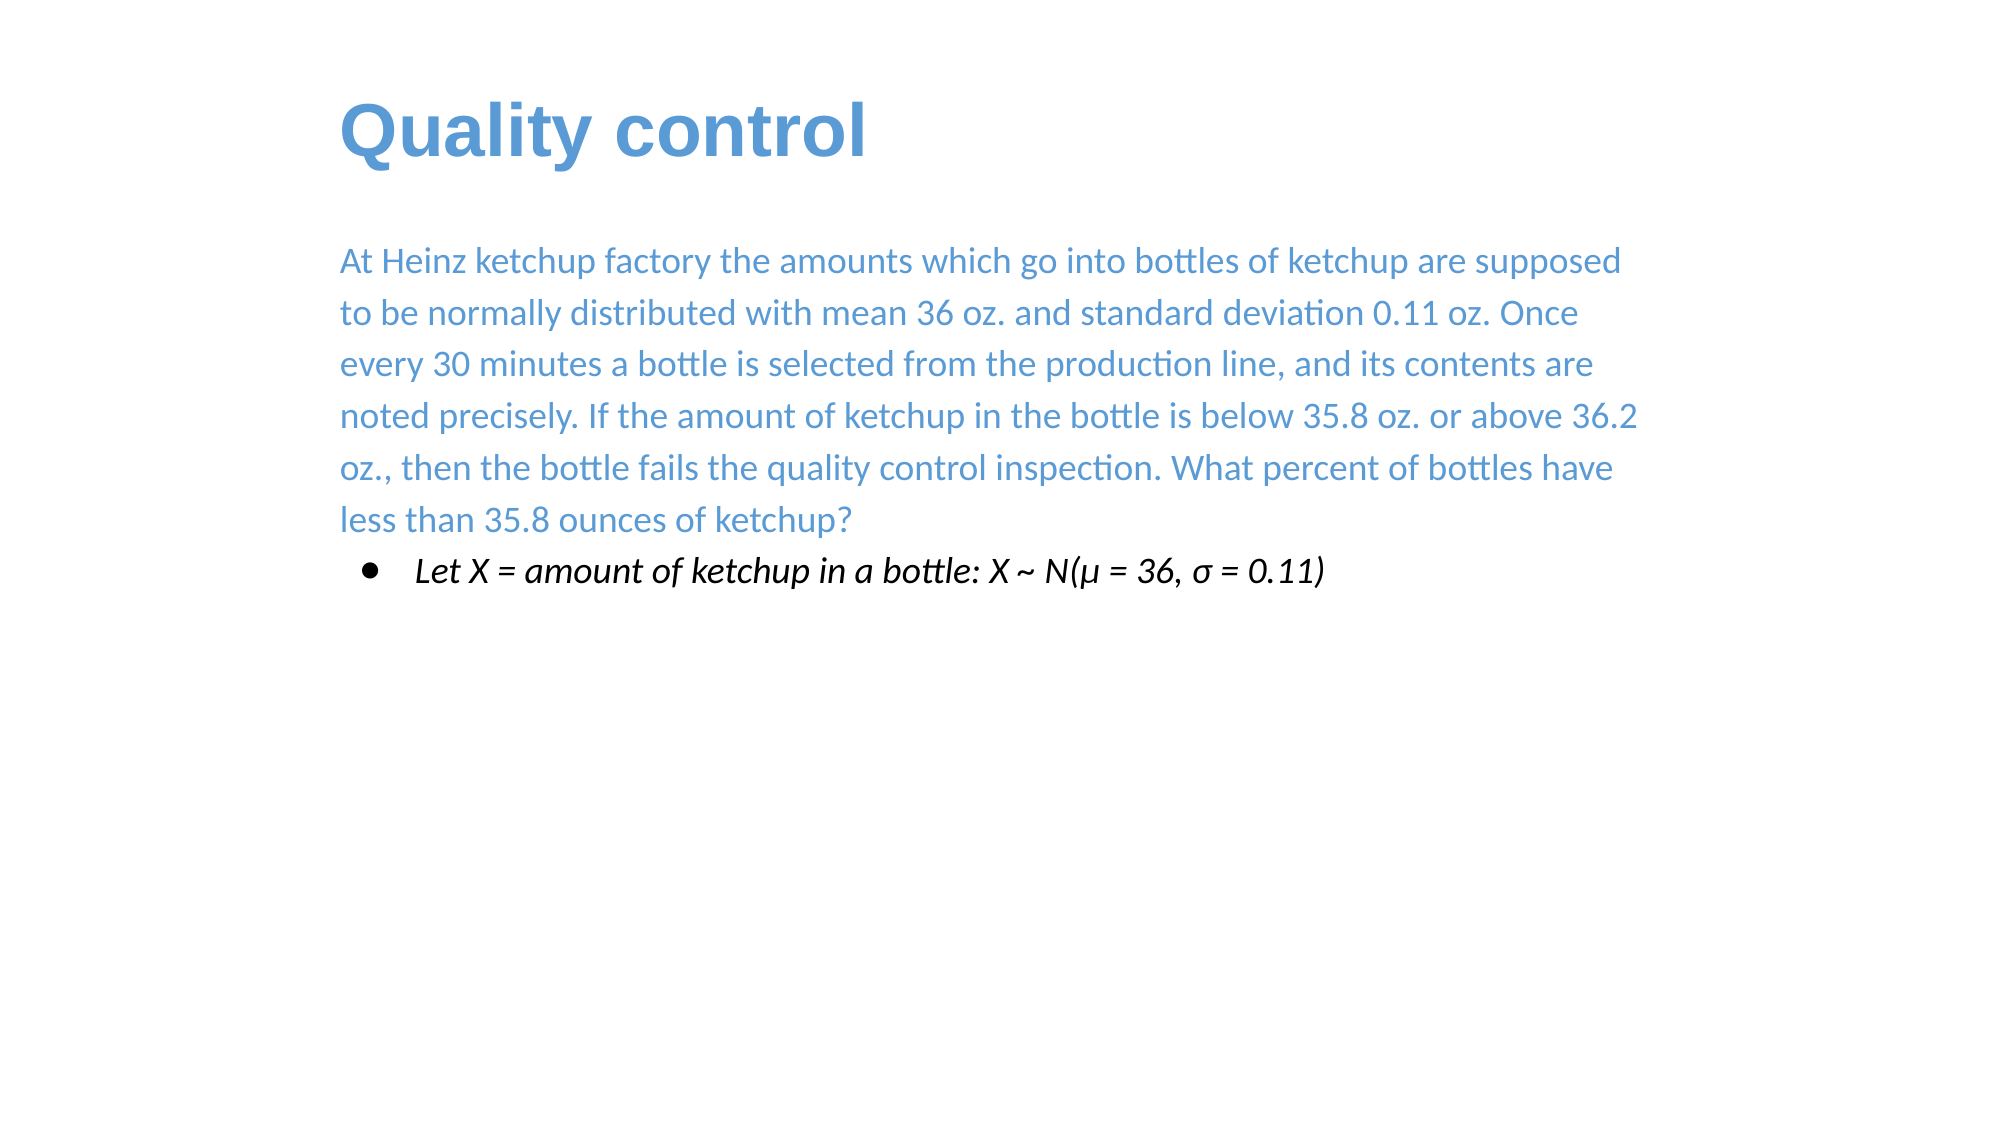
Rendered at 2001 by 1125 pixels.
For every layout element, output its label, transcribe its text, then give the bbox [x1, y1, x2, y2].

list At Heinz ketchup factory the amounts which go into bottles of ketchup are supposed to be normally distributed with mean 36 oz. and standard deviation 0.11 oz. Once every 30 minutes a bottle is selected from the production line, and its contents are noted precisely. If the amount of ketchup in the bottle is below 35.8 oz. or above 36.2 oz., then the bottle fails the quality control inspection. What percent of bottles have less than 35.8 ounces of ketchup? Let X = amount of ketchup in a bottle: X ~ N(µ = 36, σ = 0.11) [325, 214, 1675, 996]
title Quality control [324, 0, 1675, 188]
